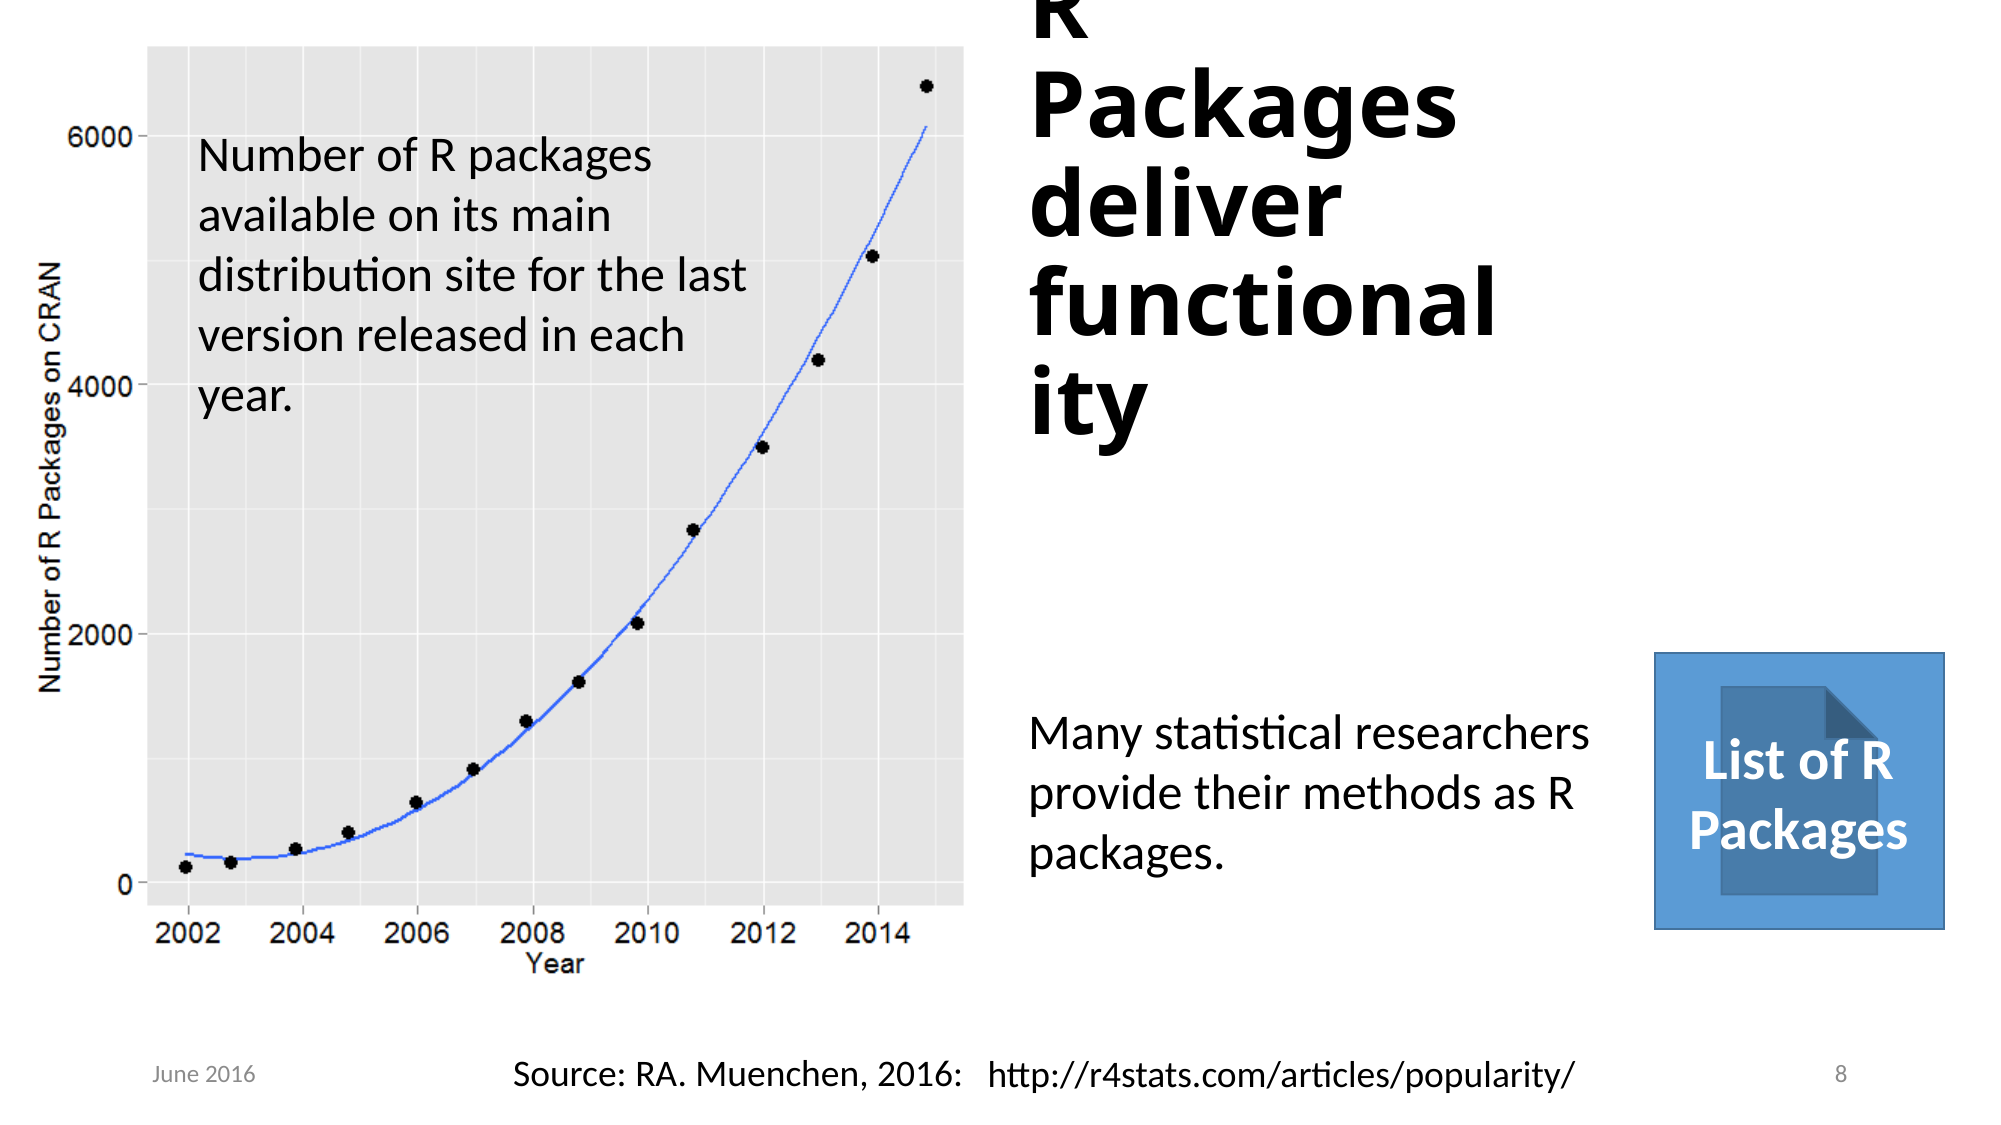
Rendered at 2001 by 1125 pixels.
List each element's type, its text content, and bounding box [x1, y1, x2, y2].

text_box List of R Packages [1654, 652, 1945, 930]
text_box Many statistical researchers provide their methods as R packages. [1013, 692, 1633, 888]
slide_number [137, 1042, 588, 1103]
text_box http://r4stats.com/articles/popularity/ [972, 1042, 1592, 1103]
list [15, 18, 994, 996]
slide_number 8 [1592, 1042, 1863, 1103]
title R Packages deliver functionality [1013, 18, 1534, 396]
text_box Source: RA. Muenchen, 2016: [498, 1041, 1005, 1102]
